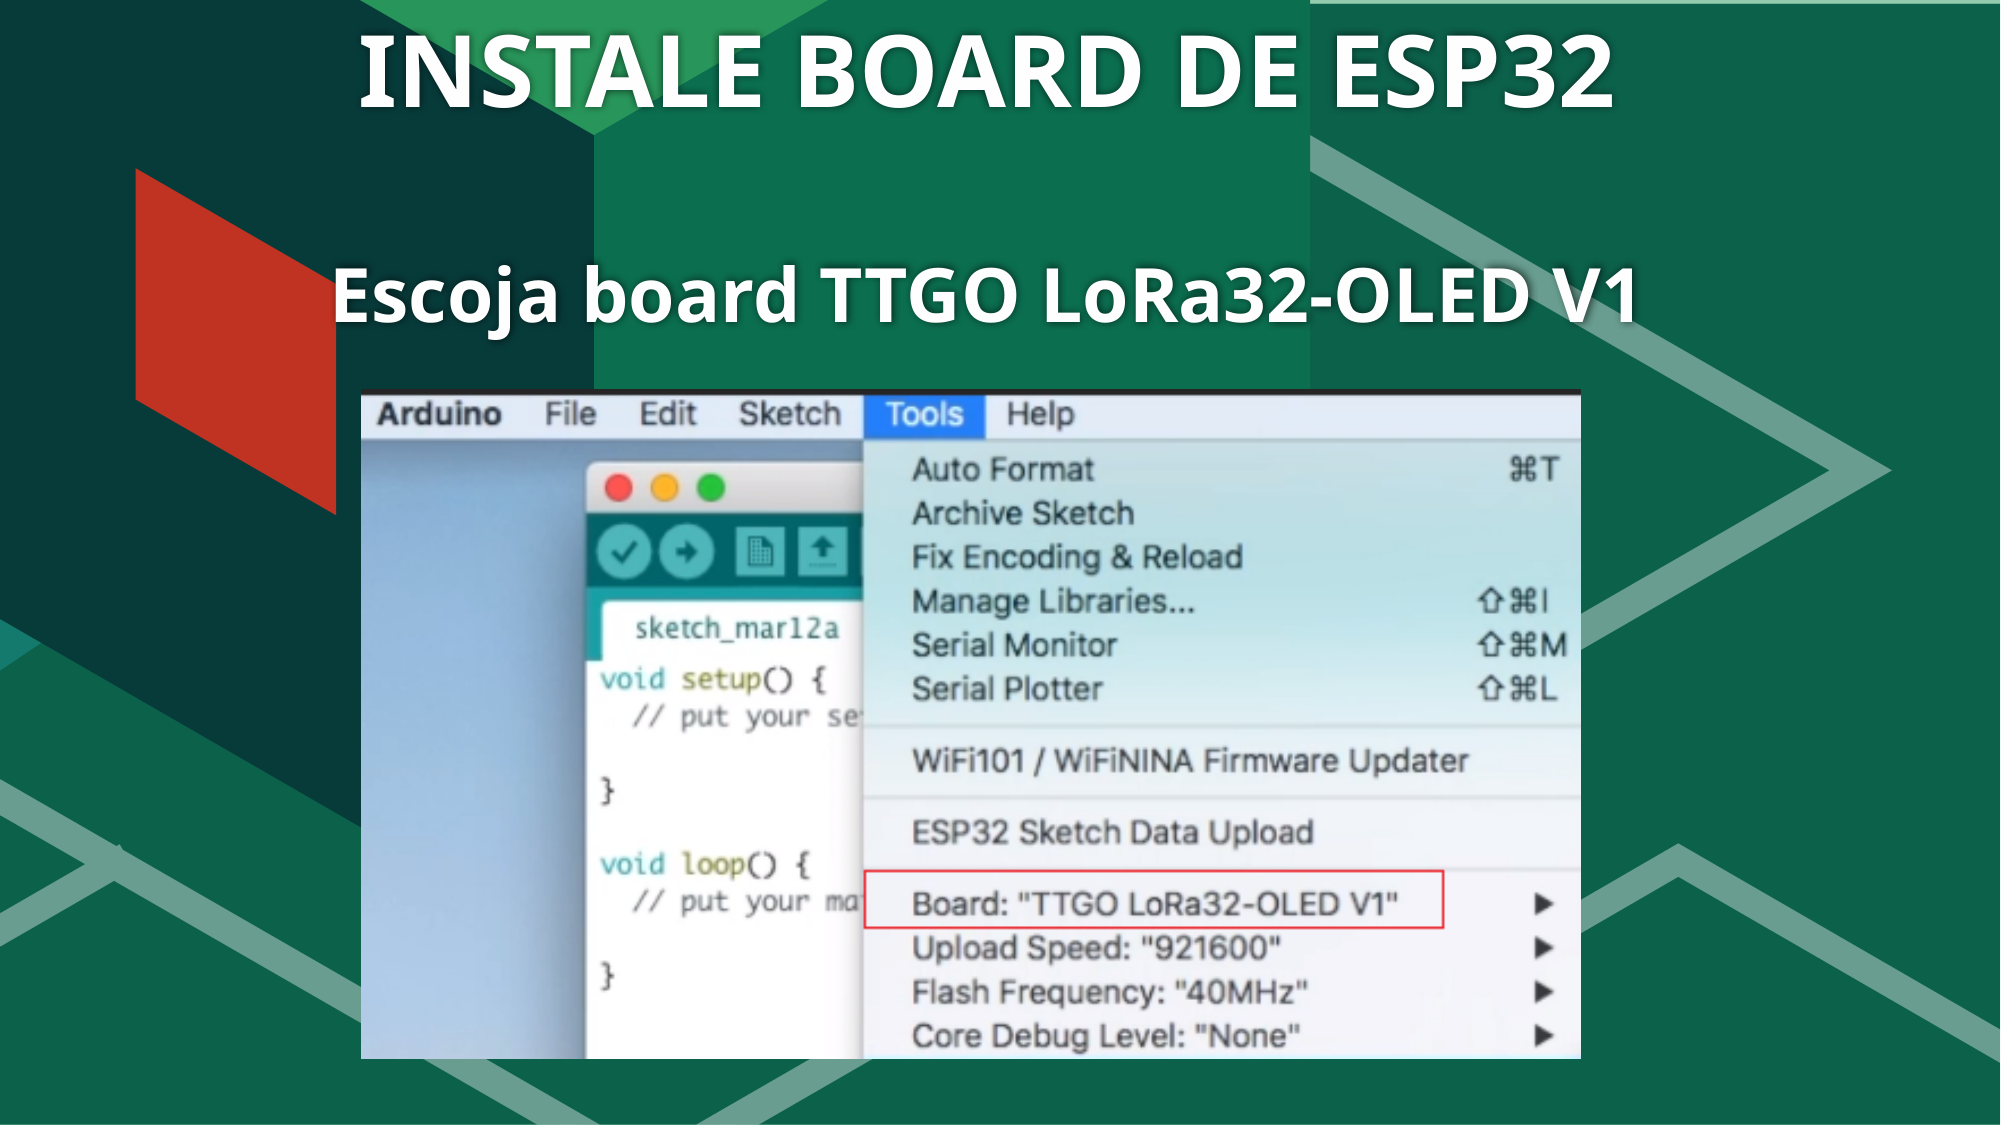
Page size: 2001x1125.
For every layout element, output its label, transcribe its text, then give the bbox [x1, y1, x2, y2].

text_box [0, 528, 361, 973]
picture [0, 0, 2001, 1125]
title INSTALE BOARD DE ESP32 Escoja board TTGO LoRa32-OLED V1 [154, 40, 1822, 305]
